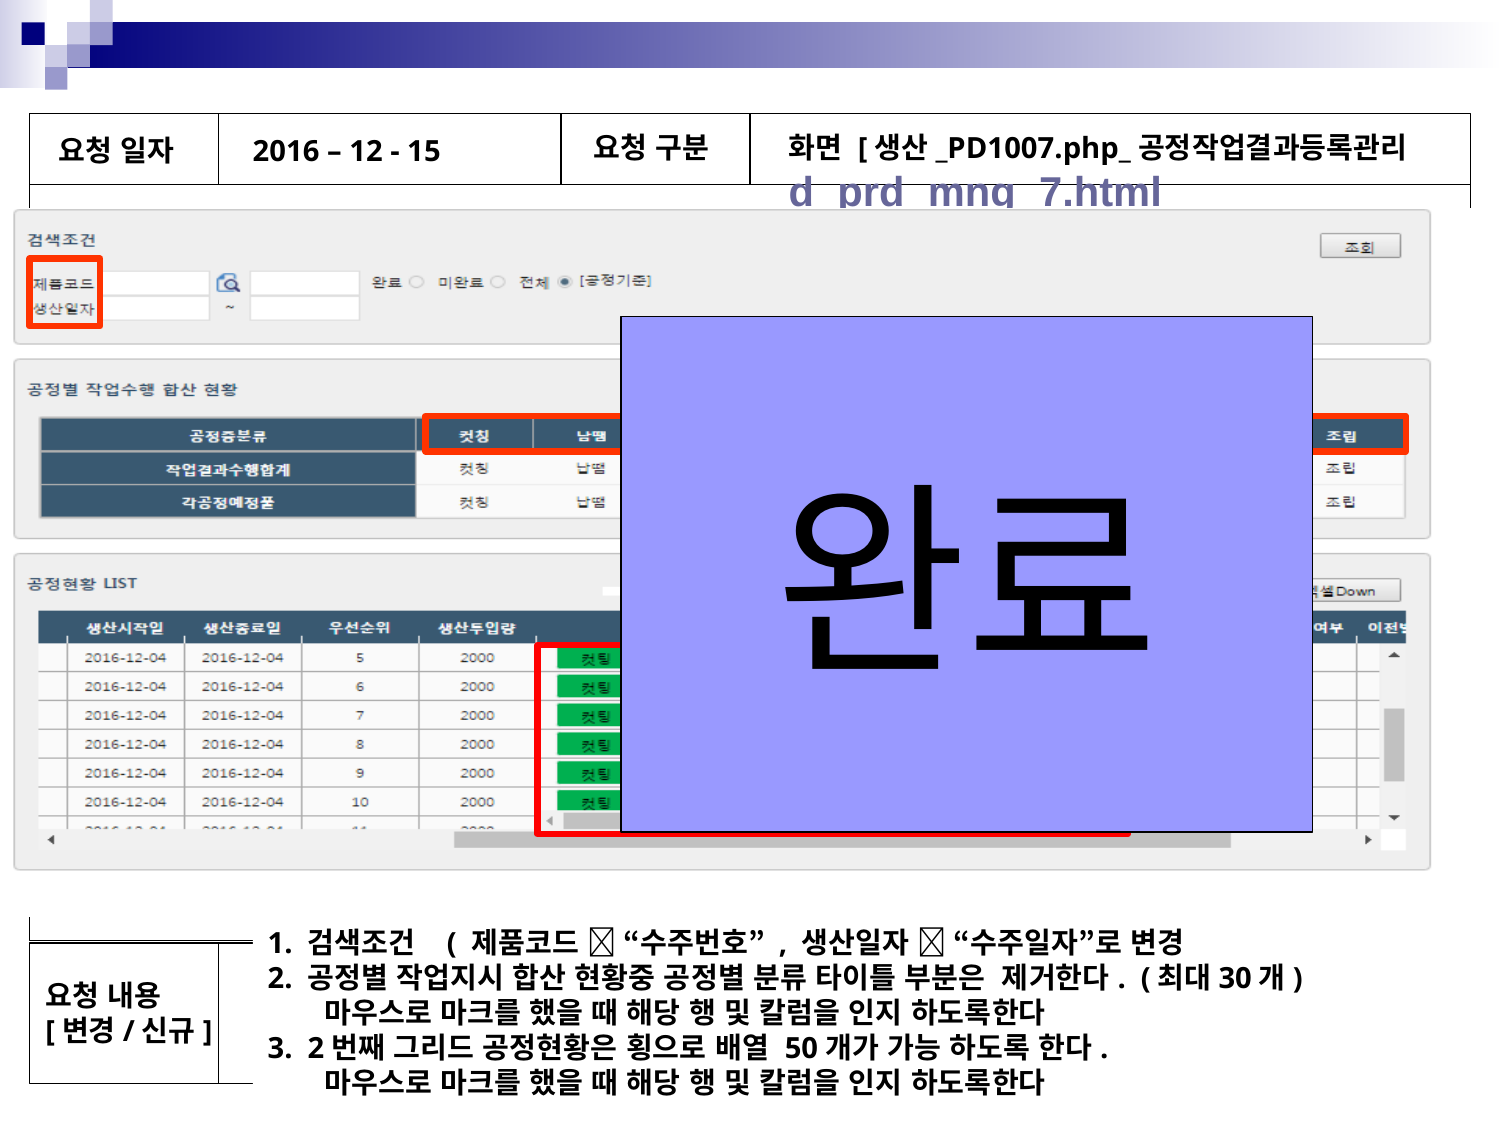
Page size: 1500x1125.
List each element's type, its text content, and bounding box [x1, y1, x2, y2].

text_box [29, 925, 1471, 1084]
picture [9, 207, 1500, 918]
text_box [29, 113, 1471, 206]
text_box 1. 검색조건 ( 제품코드  “수주번호” , 생산일자  “수주일자”로 변경 2. 공정별 작업지시 합산 현황중 공정별 분류 타이틀 부분은 제거한다. (최대30개) 마우스로 마크를 했을 때 해당 행 및 칼럼을 인지 하도록한다 3. 2번째 그리드 공정현황은 횡으로 배열 50개가 가능 하도록 한다. 마우스로 마크를 했을 때 해당 행 및 칼럼을 인지 하도록한다 [252, 923, 1500, 1125]
